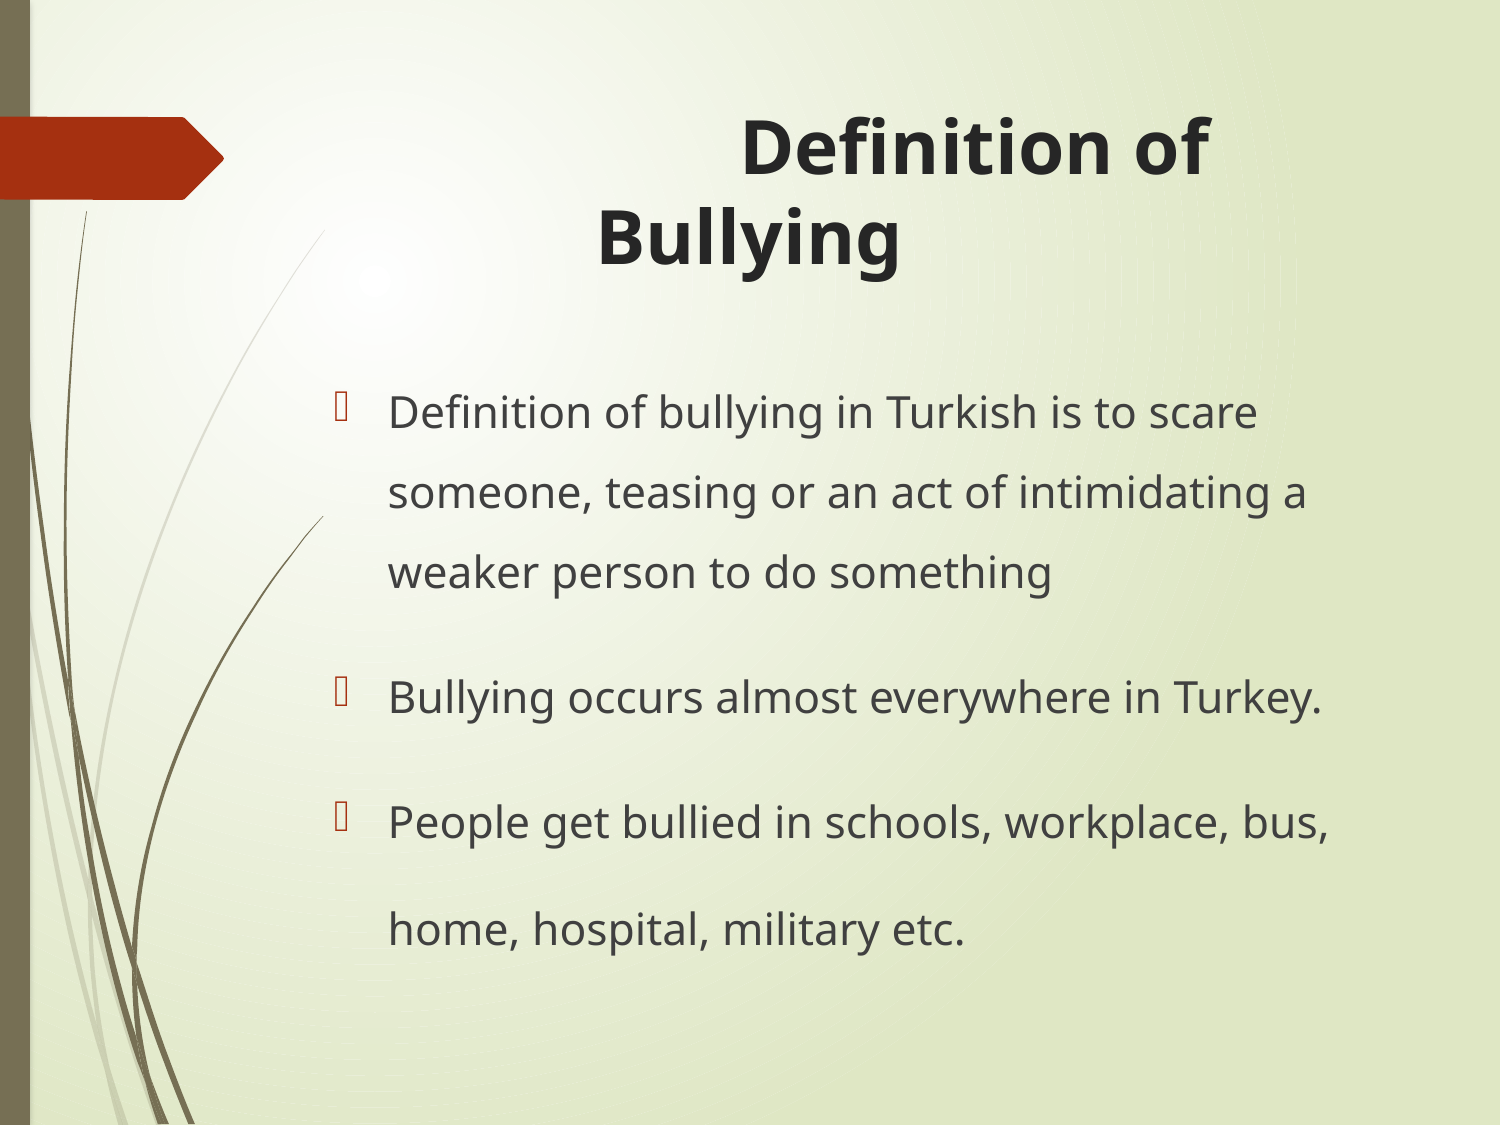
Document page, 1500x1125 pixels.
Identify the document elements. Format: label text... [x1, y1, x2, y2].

list Definition of bullying in Turkish is to scare someone, teasing or an act of intimidating a weaker person to do something Bullying occurs almost everywhere in Turkey. People get bullied in schools, workplace, bus, home, hospital, military etc. [318, 350, 1400, 970]
title Definition of Bullying [112, 92, 1387, 252]
